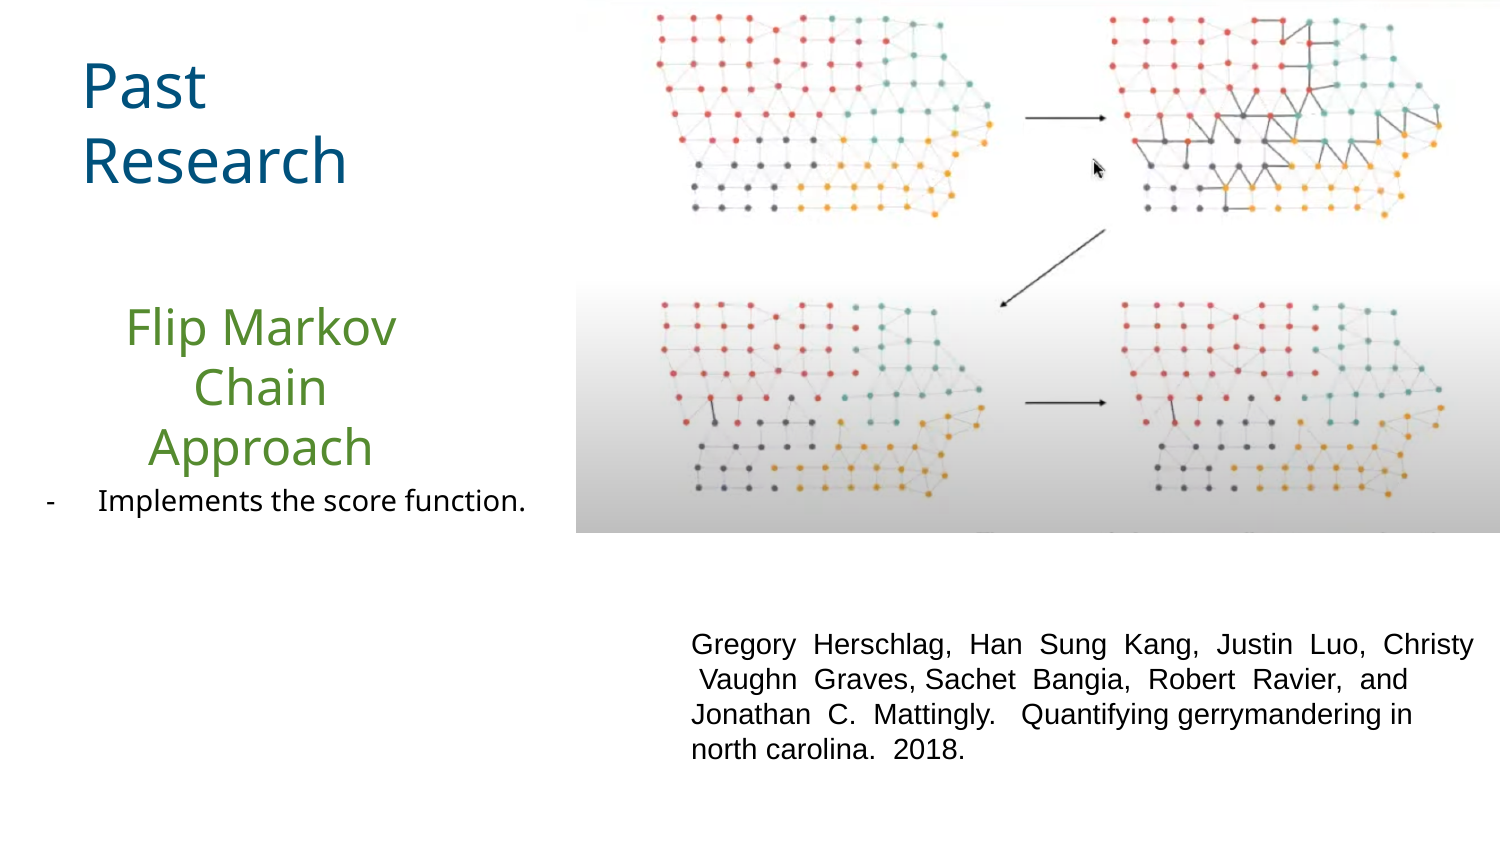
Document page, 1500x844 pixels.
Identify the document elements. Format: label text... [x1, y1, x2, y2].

text_box Flip Markov Chain Approach [66, 280, 457, 467]
picture [576, 0, 1500, 534]
text_box Past Research: [66, 31, 378, 286]
text_box Implements the score function. [8, 467, 560, 533]
text_box Gregory Herschlag, Han Sung Kang, Justin Luo, Christy Vaughn Graves, Sachet Bangia, Robert Ravier, and Jonathan C. Mattingly. Quantifying gerrymandering in north carolina. 2018. [675, 610, 1492, 780]
